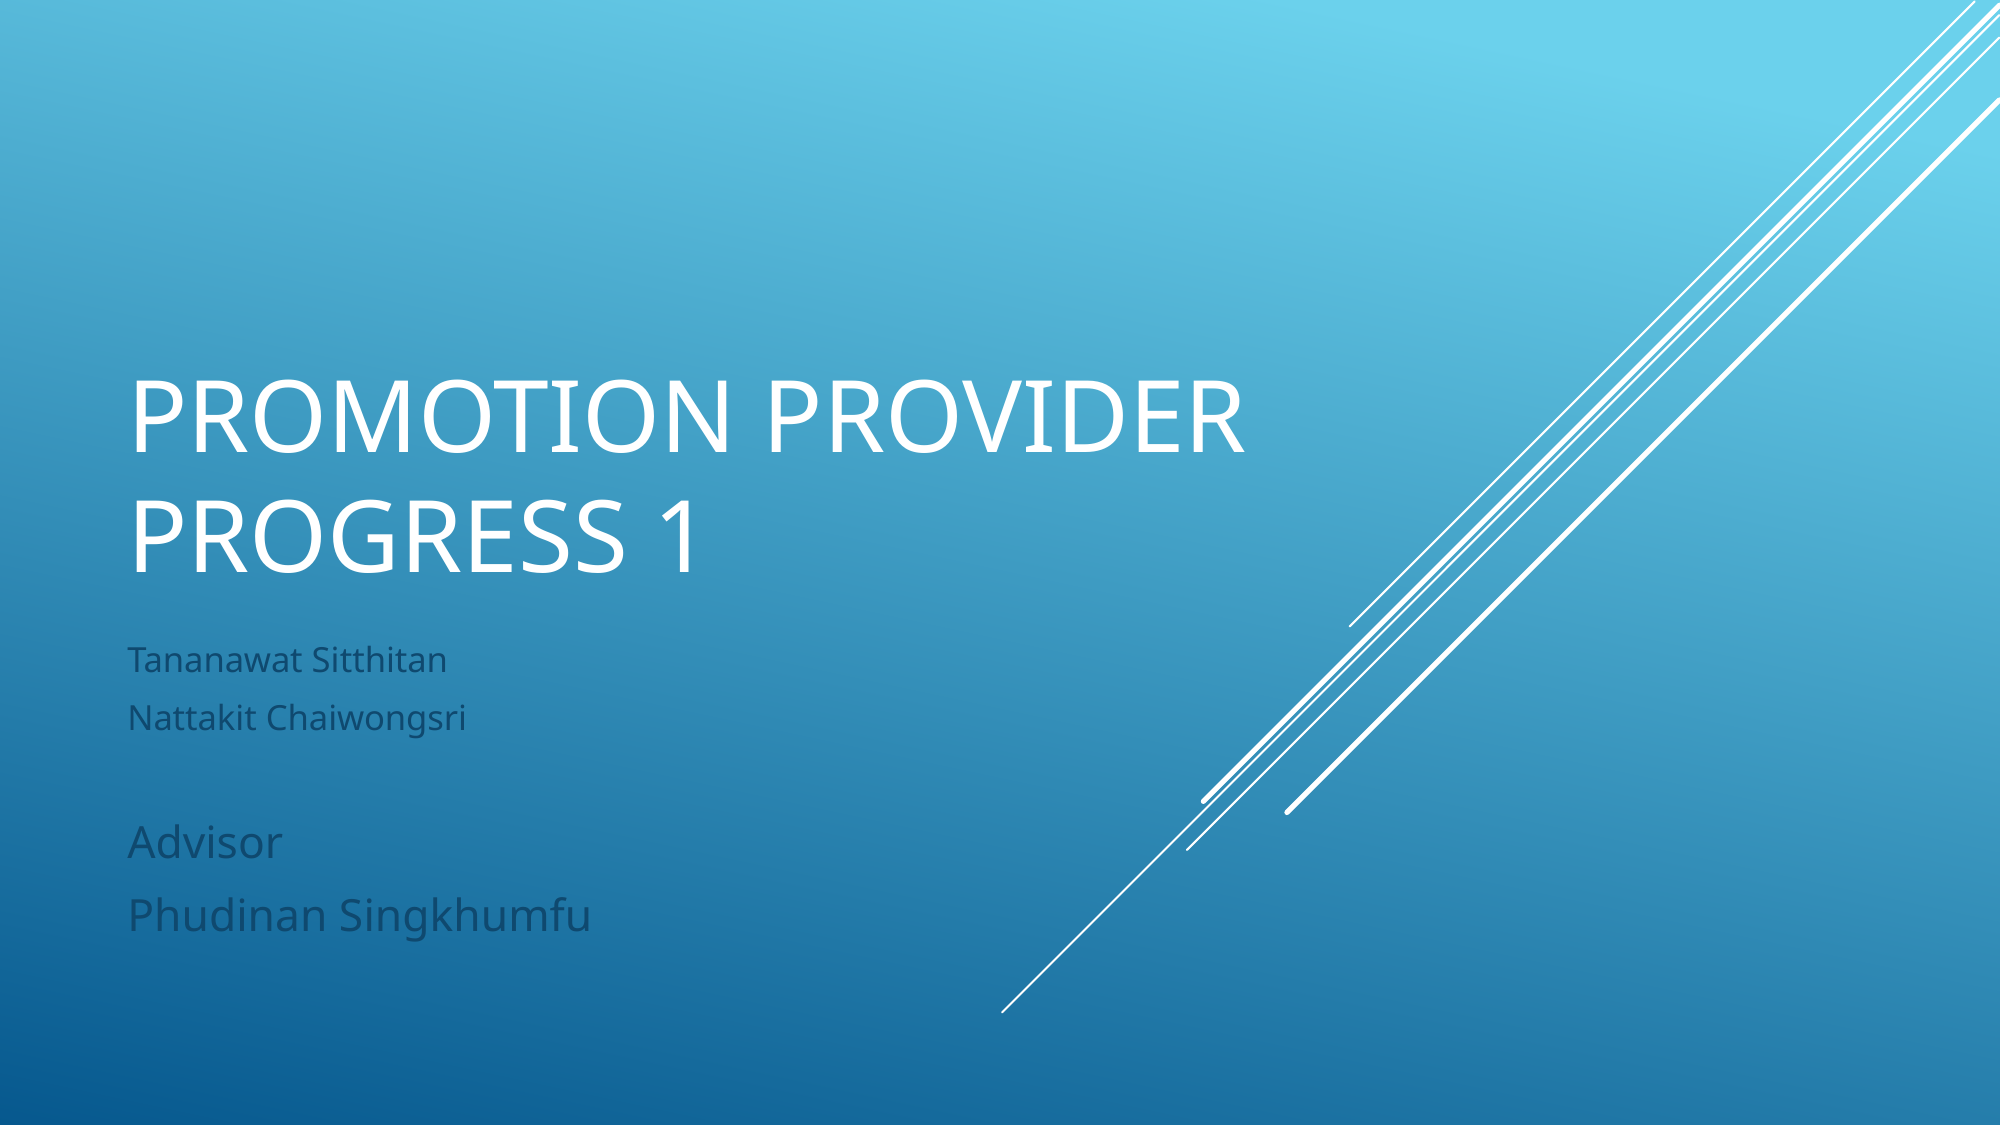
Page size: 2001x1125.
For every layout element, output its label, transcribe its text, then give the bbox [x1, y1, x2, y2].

title Promotion provider progress 1 [112, 112, 1425, 600]
subtitle Tananawat Sitthitan Nattakit Chaiwongsri Advisor Phudinan Singkhumfu [112, 630, 1163, 950]
